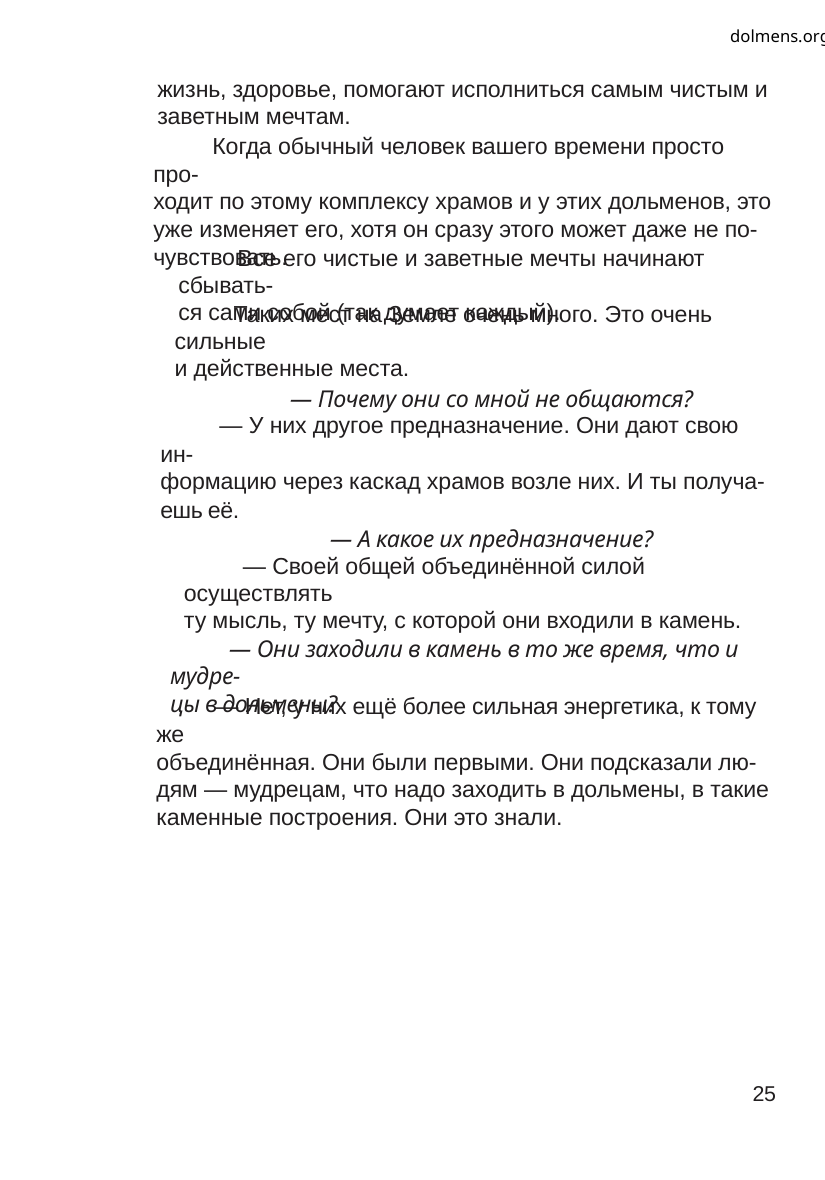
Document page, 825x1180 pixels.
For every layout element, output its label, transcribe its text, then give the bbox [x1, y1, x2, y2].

text_box Когда обычный человек вашего времени просто про- ходит по этому комплексу храмов и у этих дольменов, это уже изменяет его, хотя он сразу этого может даже не по- чувствовать. [153, 131, 772, 270]
text_box — Они заходили в камень в то же время, что и мудре- цы в дольмены? [170, 635, 755, 691]
text_box — А какое их предназначение? [330, 522, 654, 552]
text_box — Почему они со мной не общаются? [290, 383, 693, 410]
text_box жизнь, здоровье, помогают исполниться самым чистым и заветным мечтам. [157, 75, 768, 131]
text_box — Своей общей объединённой силой осуществлять ту мысль, ту мечту, с которой они входили в камень. [183, 552, 742, 634]
text_box Все его чистые и заветные мечты начинают сбывать- ся сами собой (так думает каждый). [178, 243, 747, 300]
text_box dolmens.org [730, 27, 825, 66]
text_box 25 [752, 1079, 777, 1132]
text_box — Нет, у них ещё более сильная энергетика, к тому же объединённая. Они были первыми. Они подсказали лю- дям — мудрецам, что надо заходить в дольмены, в такие каменные построения. Они это знали. [156, 691, 769, 831]
text_box — У них другое предназначение. Они дают свою ин- формацию через каскад храмов возле них. И ты получа- ешь её. [160, 410, 765, 523]
text_box Таких мест на Земле очень много. Это очень сильные и действенные места. [174, 300, 751, 382]
